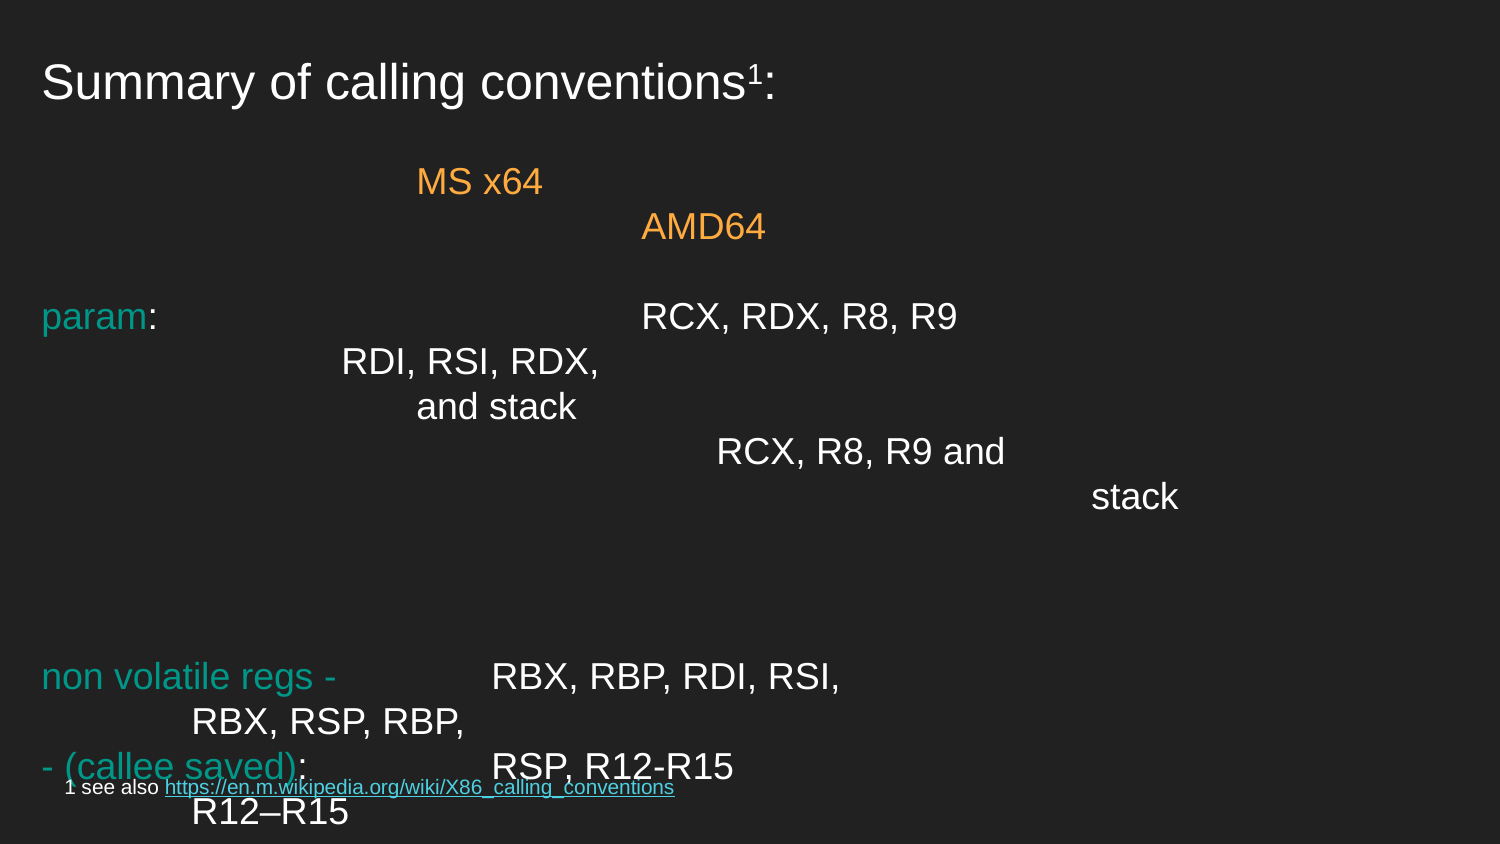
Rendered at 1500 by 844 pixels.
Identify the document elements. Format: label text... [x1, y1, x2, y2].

text_box Summary of calling conventions1: [26, 34, 936, 125]
text_box MS x64 AMD64 param: RCX, RDX, R8, R9 RDI, RSI, RDX, and stack RCX, R8, R9 and stack non volatile regs - RBX, RBP, RDI, RSI, RBX, RSP, RBP, - (callee saved): RSP, R12-R15 R12–R15 stack alignment: 16 bytes 16 bytes arg cleanup: caller caller [26, 141, 1428, 844]
text_box 1 see also https://en.m.wikipedia.org/wiki/X86_calling_conventions [49, 761, 1451, 812]
